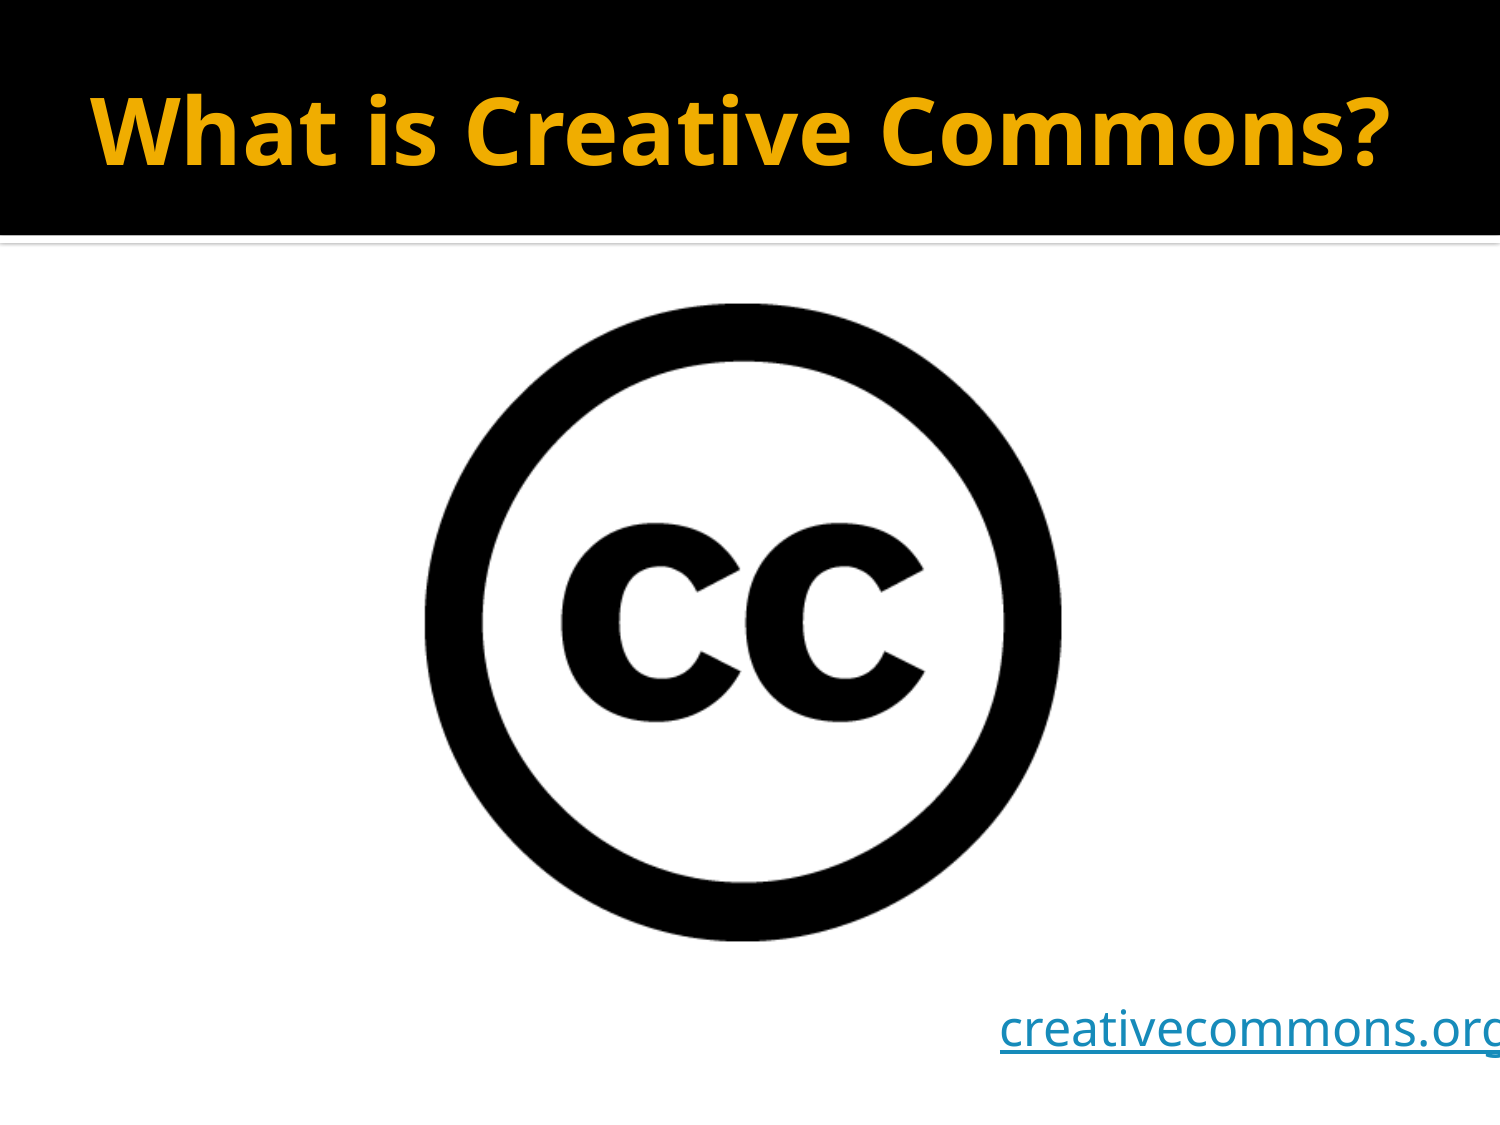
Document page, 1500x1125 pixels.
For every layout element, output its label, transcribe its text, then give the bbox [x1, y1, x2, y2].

text_box creativecommons.org [985, 988, 1500, 1125]
picture [412, 299, 1075, 950]
title What is Creative Commons? [75, 25, 1425, 231]
